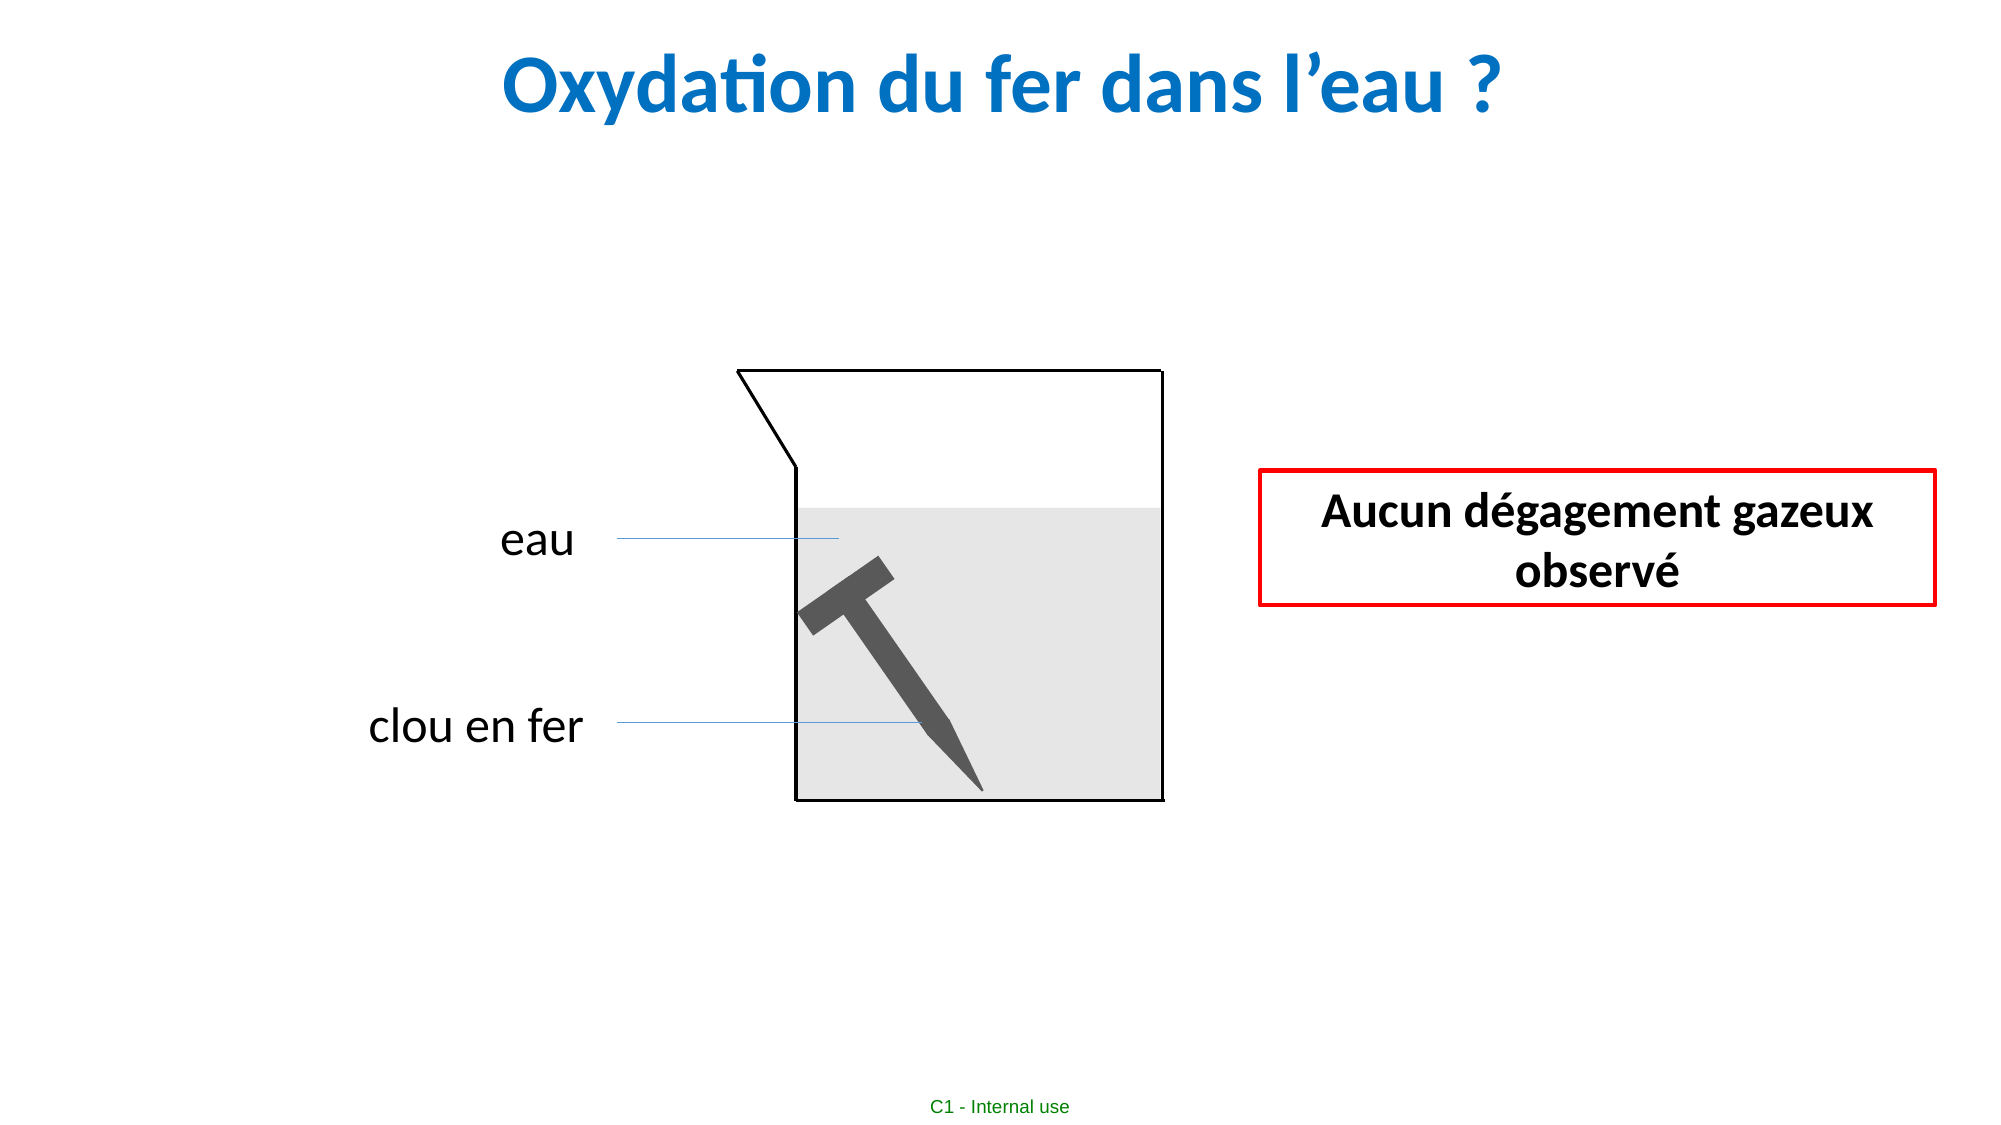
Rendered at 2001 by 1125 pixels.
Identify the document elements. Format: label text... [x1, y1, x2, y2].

text_box Aucun dégagement gazeux observé [1260, 470, 1936, 606]
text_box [737, 370, 1166, 814]
text_box eau [332, 497, 737, 573]
text_box Oxydation du fer dans l’eau ? [0, 22, 2000, 137]
text_box clou en fer [353, 685, 627, 760]
